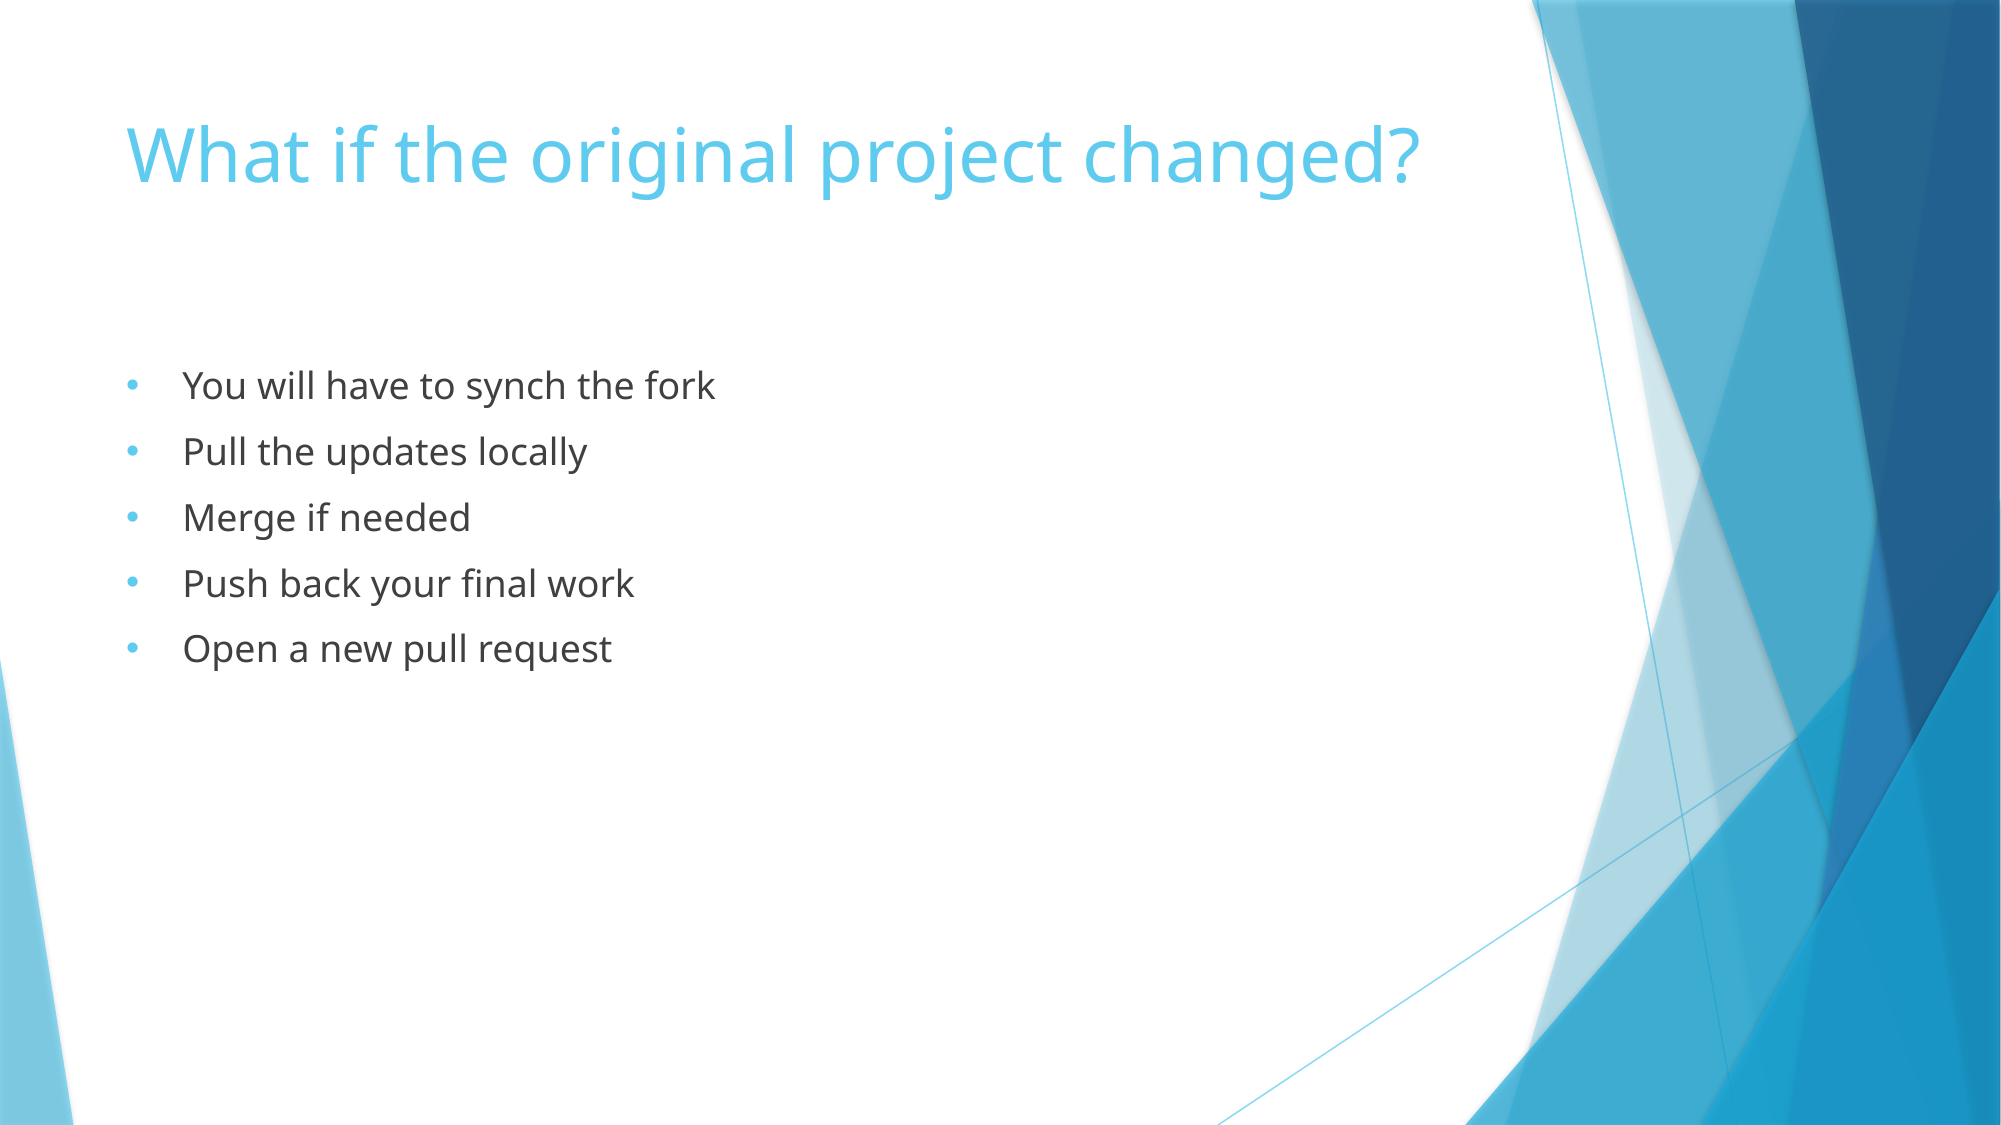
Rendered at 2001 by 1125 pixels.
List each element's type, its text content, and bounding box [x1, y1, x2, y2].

list You will have to synch the fork Pull the updates locally Merge if needed Push back your final work Open a new pull request [111, 354, 1522, 992]
title What if the original project changed? [111, 99, 1522, 317]
